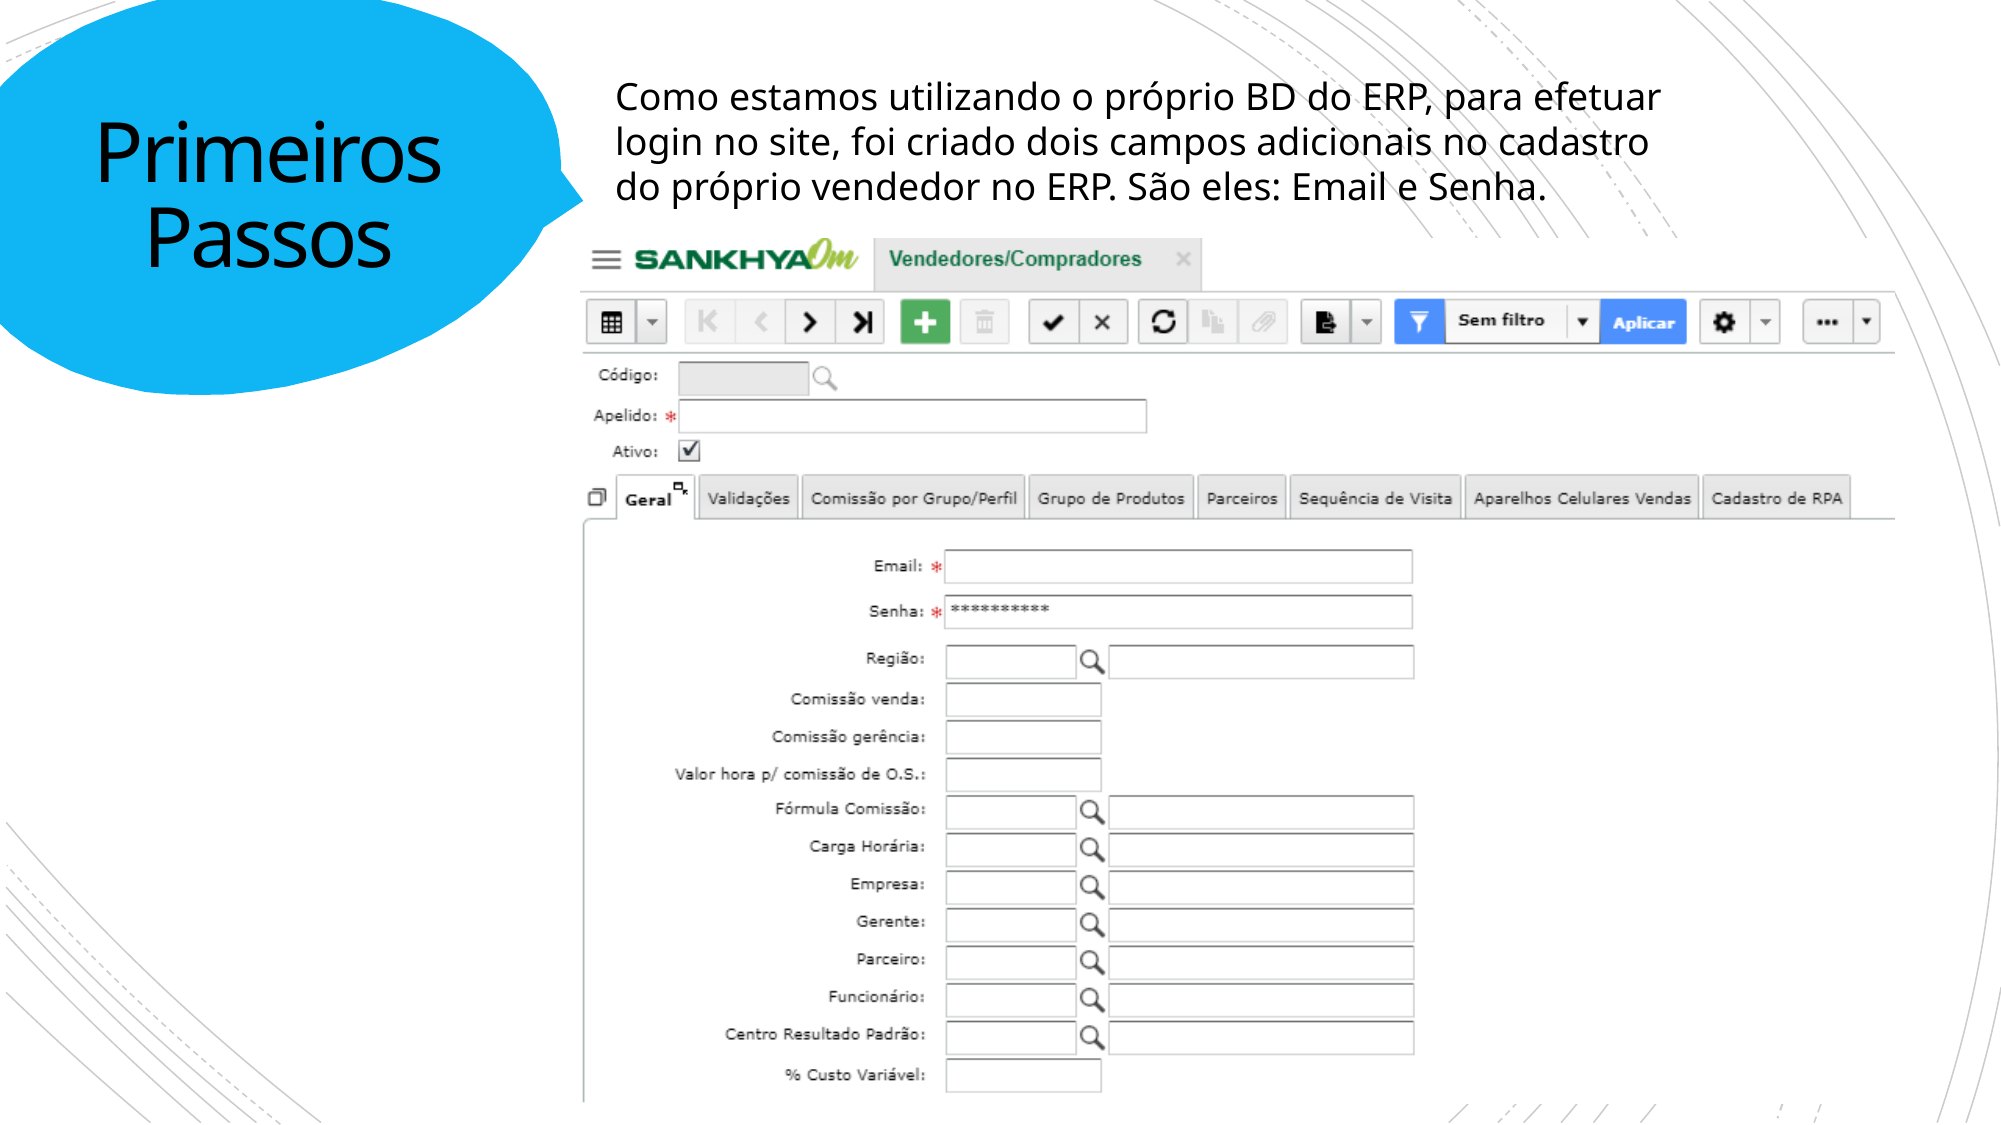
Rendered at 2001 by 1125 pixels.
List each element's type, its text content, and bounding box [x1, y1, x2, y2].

list Como estamos utilizando o próprio BD do ERP, para efetuar login no site, foi criado dois campos adicionais no cadastro do próprio vendedor no ERP. São eles: Email e Senha. [600, 65, 1718, 238]
title Primeiros Passos [5, 0, 534, 402]
picture [579, 238, 1895, 1104]
